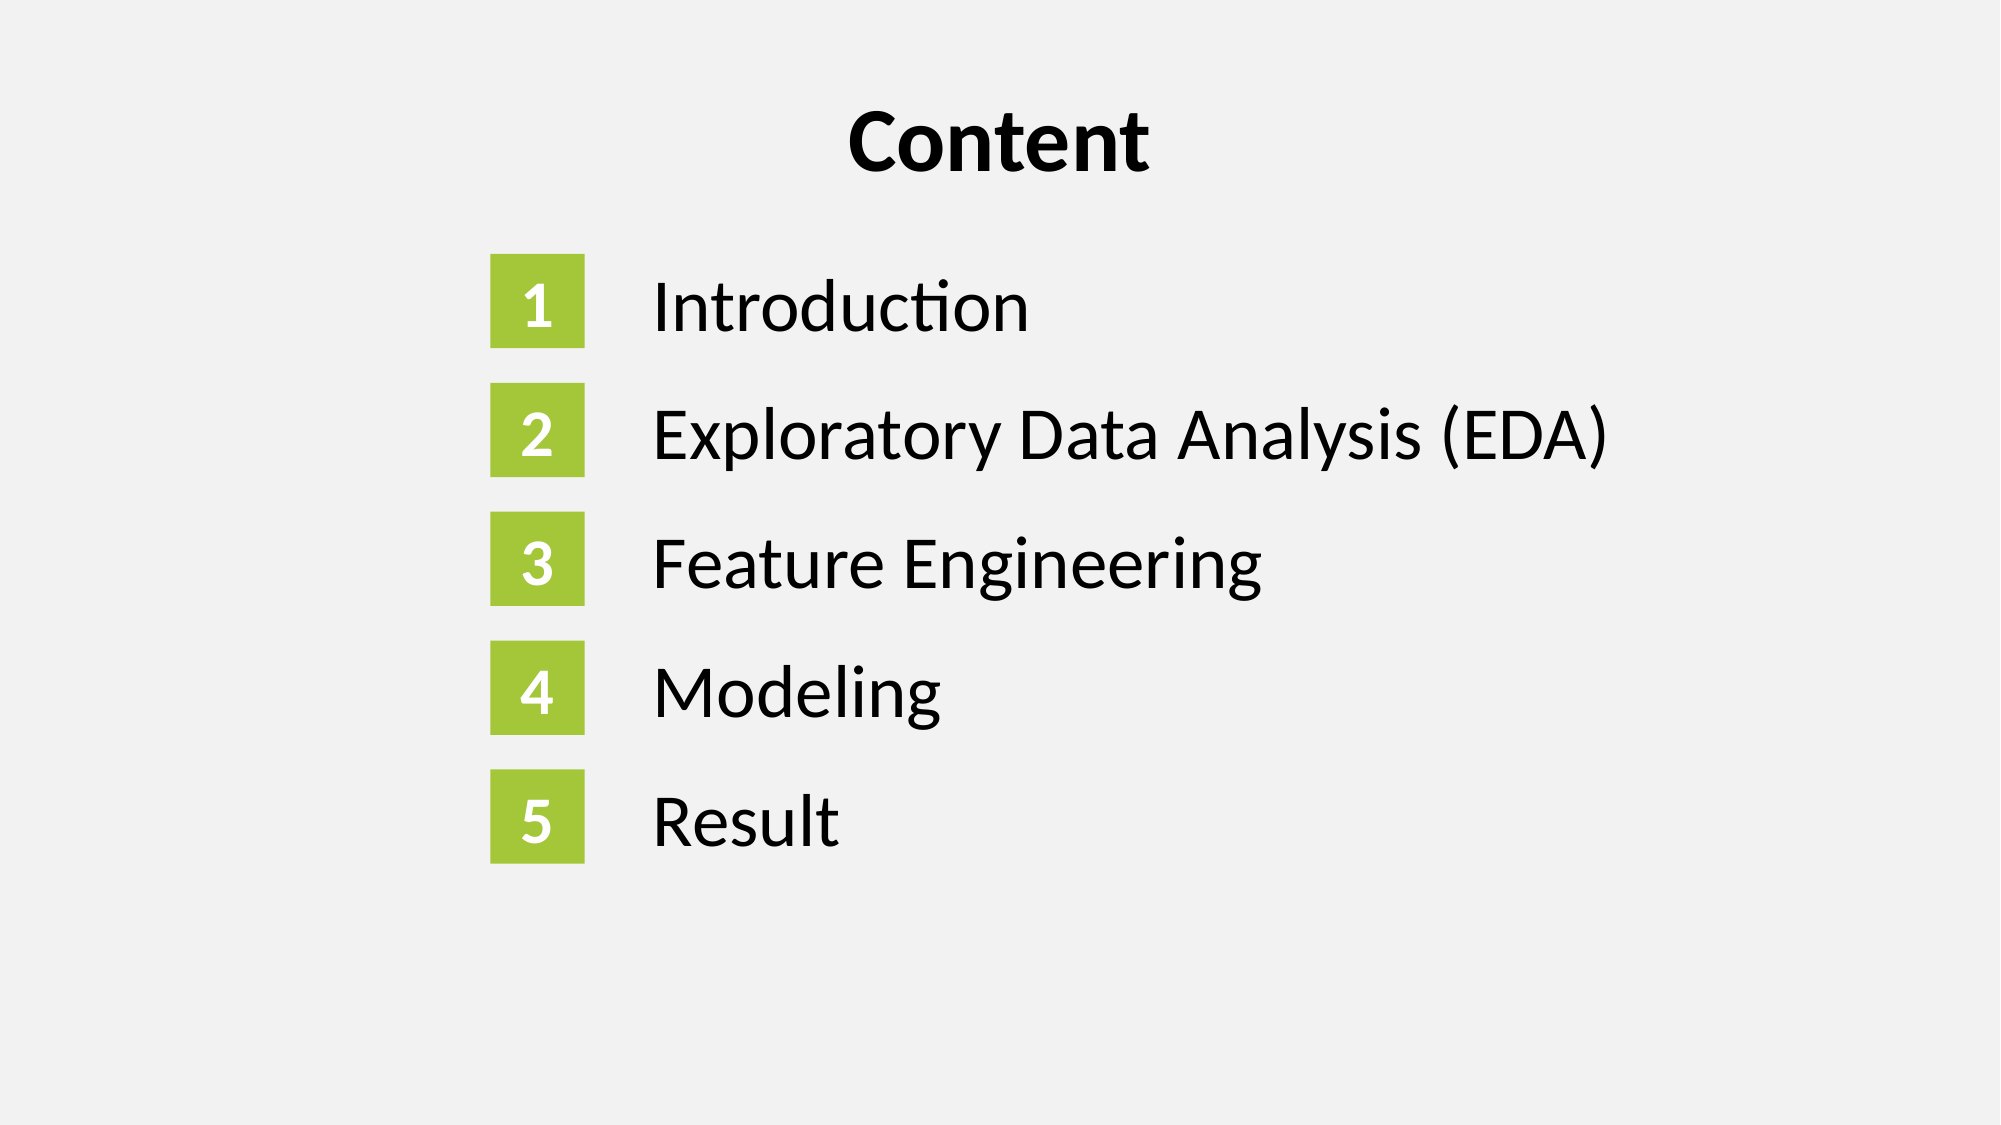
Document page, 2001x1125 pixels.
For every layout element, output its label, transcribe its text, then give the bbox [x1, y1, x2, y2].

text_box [490, 376, 1738, 483]
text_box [490, 763, 1738, 870]
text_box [490, 248, 1738, 355]
text_box Content [782, 55, 1217, 229]
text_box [490, 634, 1738, 741]
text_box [490, 505, 1738, 612]
